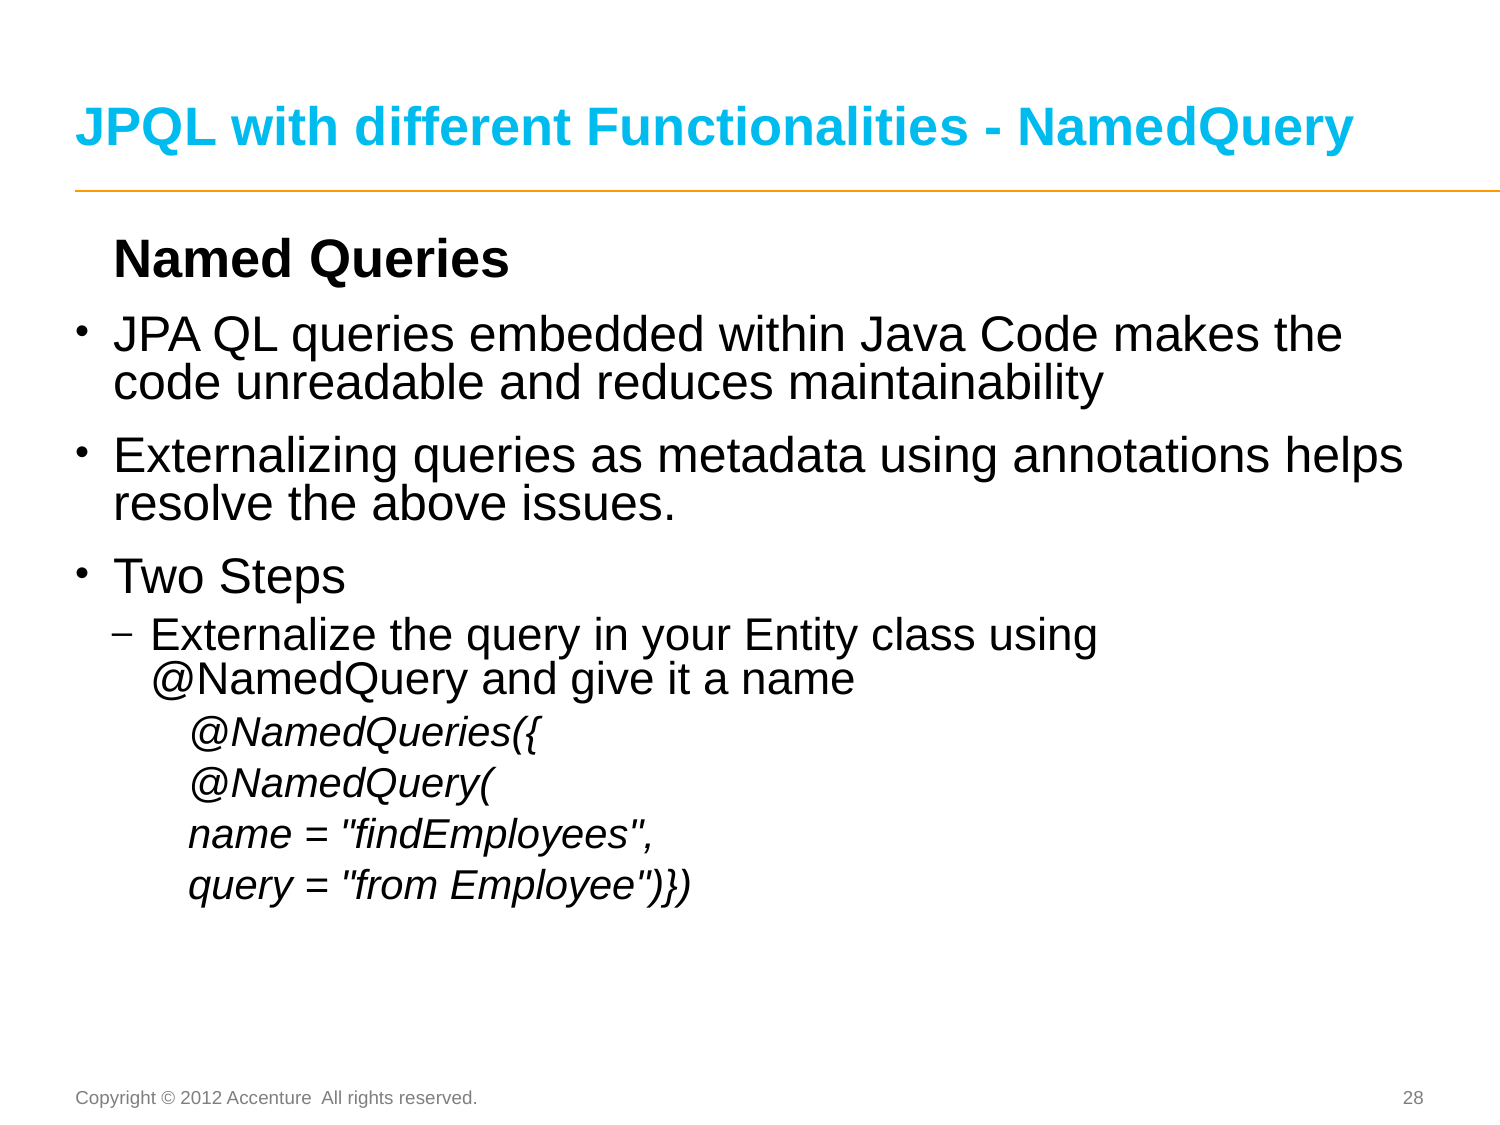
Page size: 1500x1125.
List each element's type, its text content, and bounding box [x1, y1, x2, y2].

title JPQL with different Functionalities - NamedQuery [75, 27, 1422, 157]
list Named Queries JPA QL queries embedded within Java Code makes the code unreadable and reduces maintainability Externalizing queries as metadata using annotations helps resolve the above issues. Two Steps Externalize the query in your Entity class using @NamedQuery and give it a name @NamedQueries({ @NamedQuery( name = "findEmployees", query = "from Employee")}) [75, 236, 1425, 1063]
